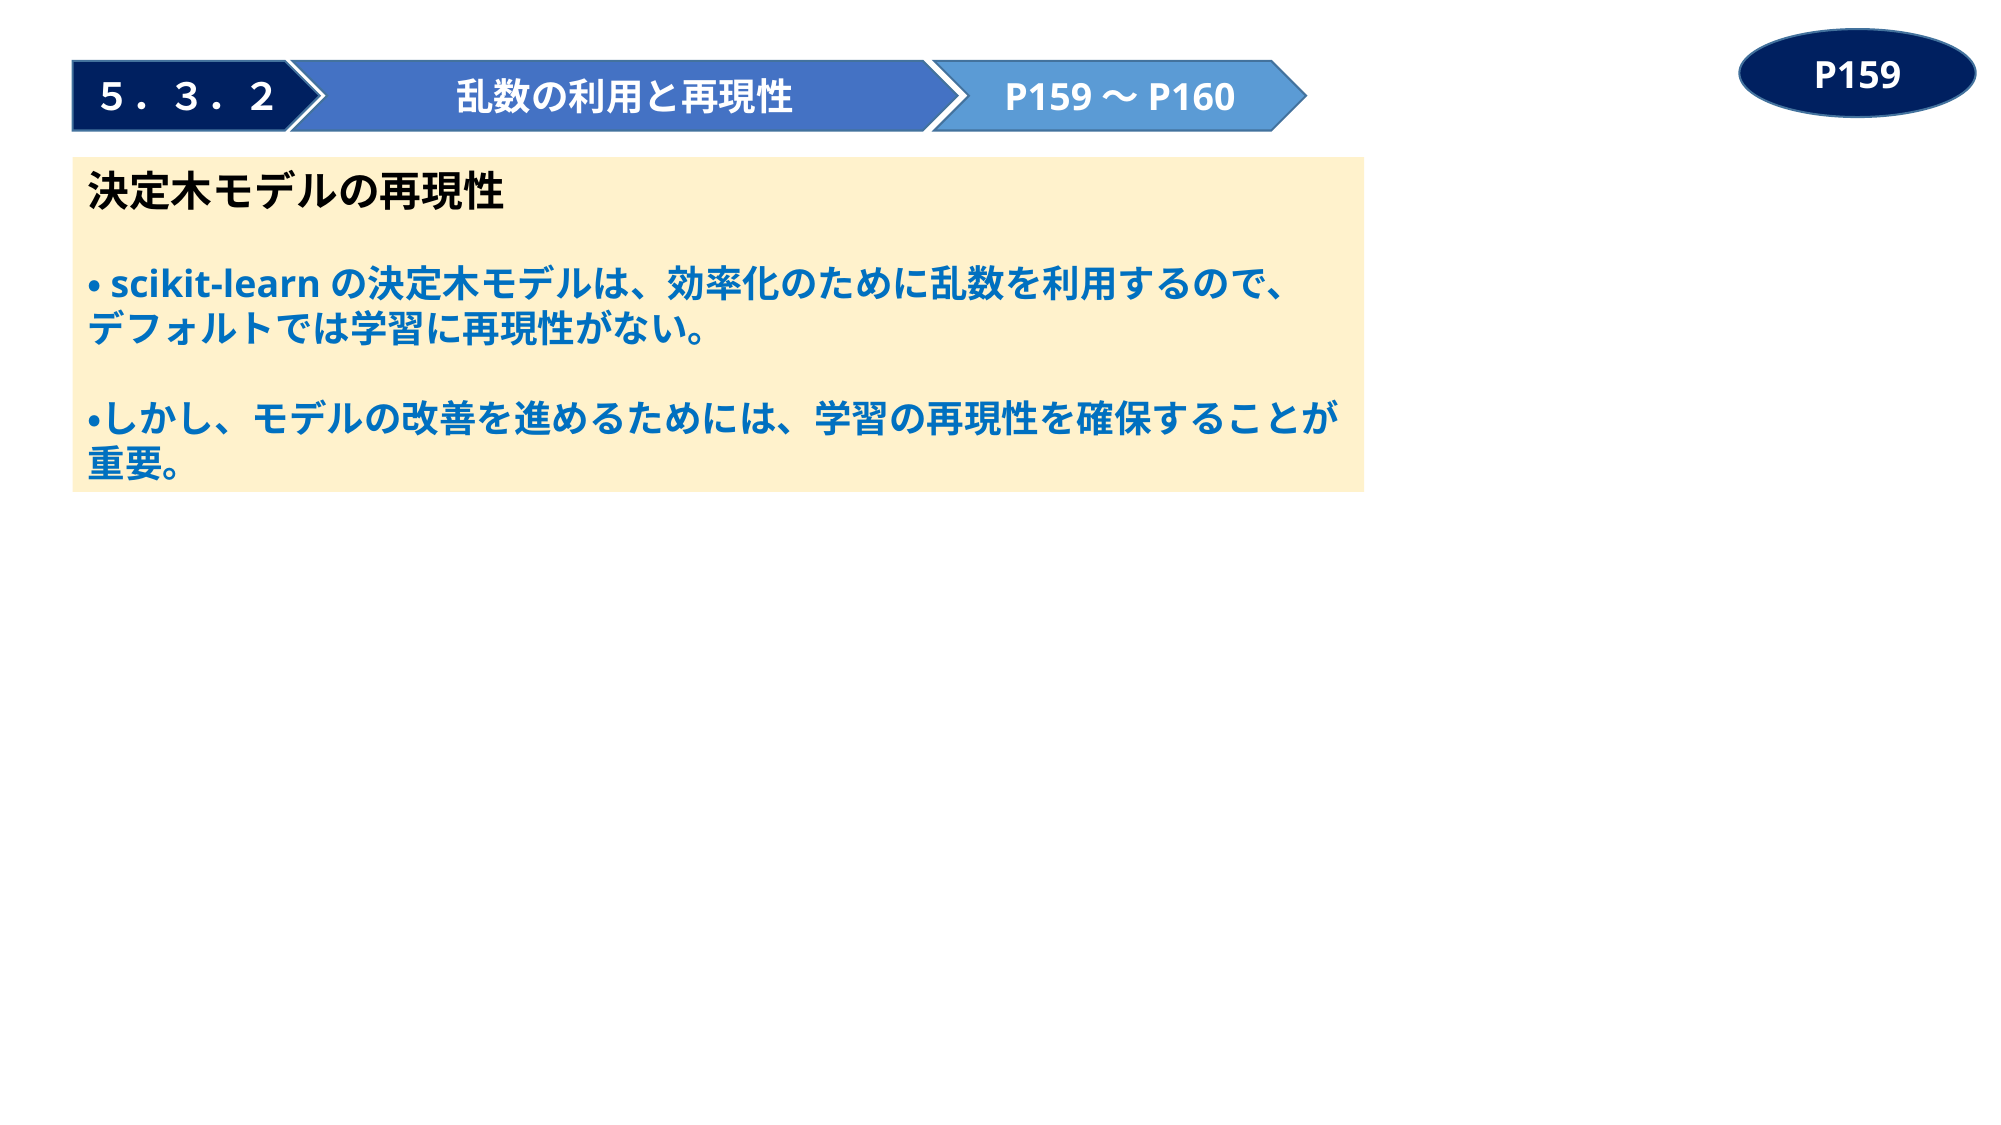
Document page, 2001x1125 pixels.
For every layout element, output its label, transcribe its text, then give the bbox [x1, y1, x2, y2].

text_box P159～P160 [931, 59, 1308, 132]
text_box 決定木モデルの再現性 ・scikit-learnの決定木モデルは、効率化のために乱数を利用するので、 デフォルトでは学習に再現性がない。 ・しかし、モデルの改善を進めるためには、学習の再現性を確保することが重要。 [72, 157, 1365, 492]
text_box P159 [1738, 28, 1977, 119]
text_box ５．３．２ [71, 59, 322, 132]
text_box 乱数の利用と再現性 [289, 59, 960, 132]
